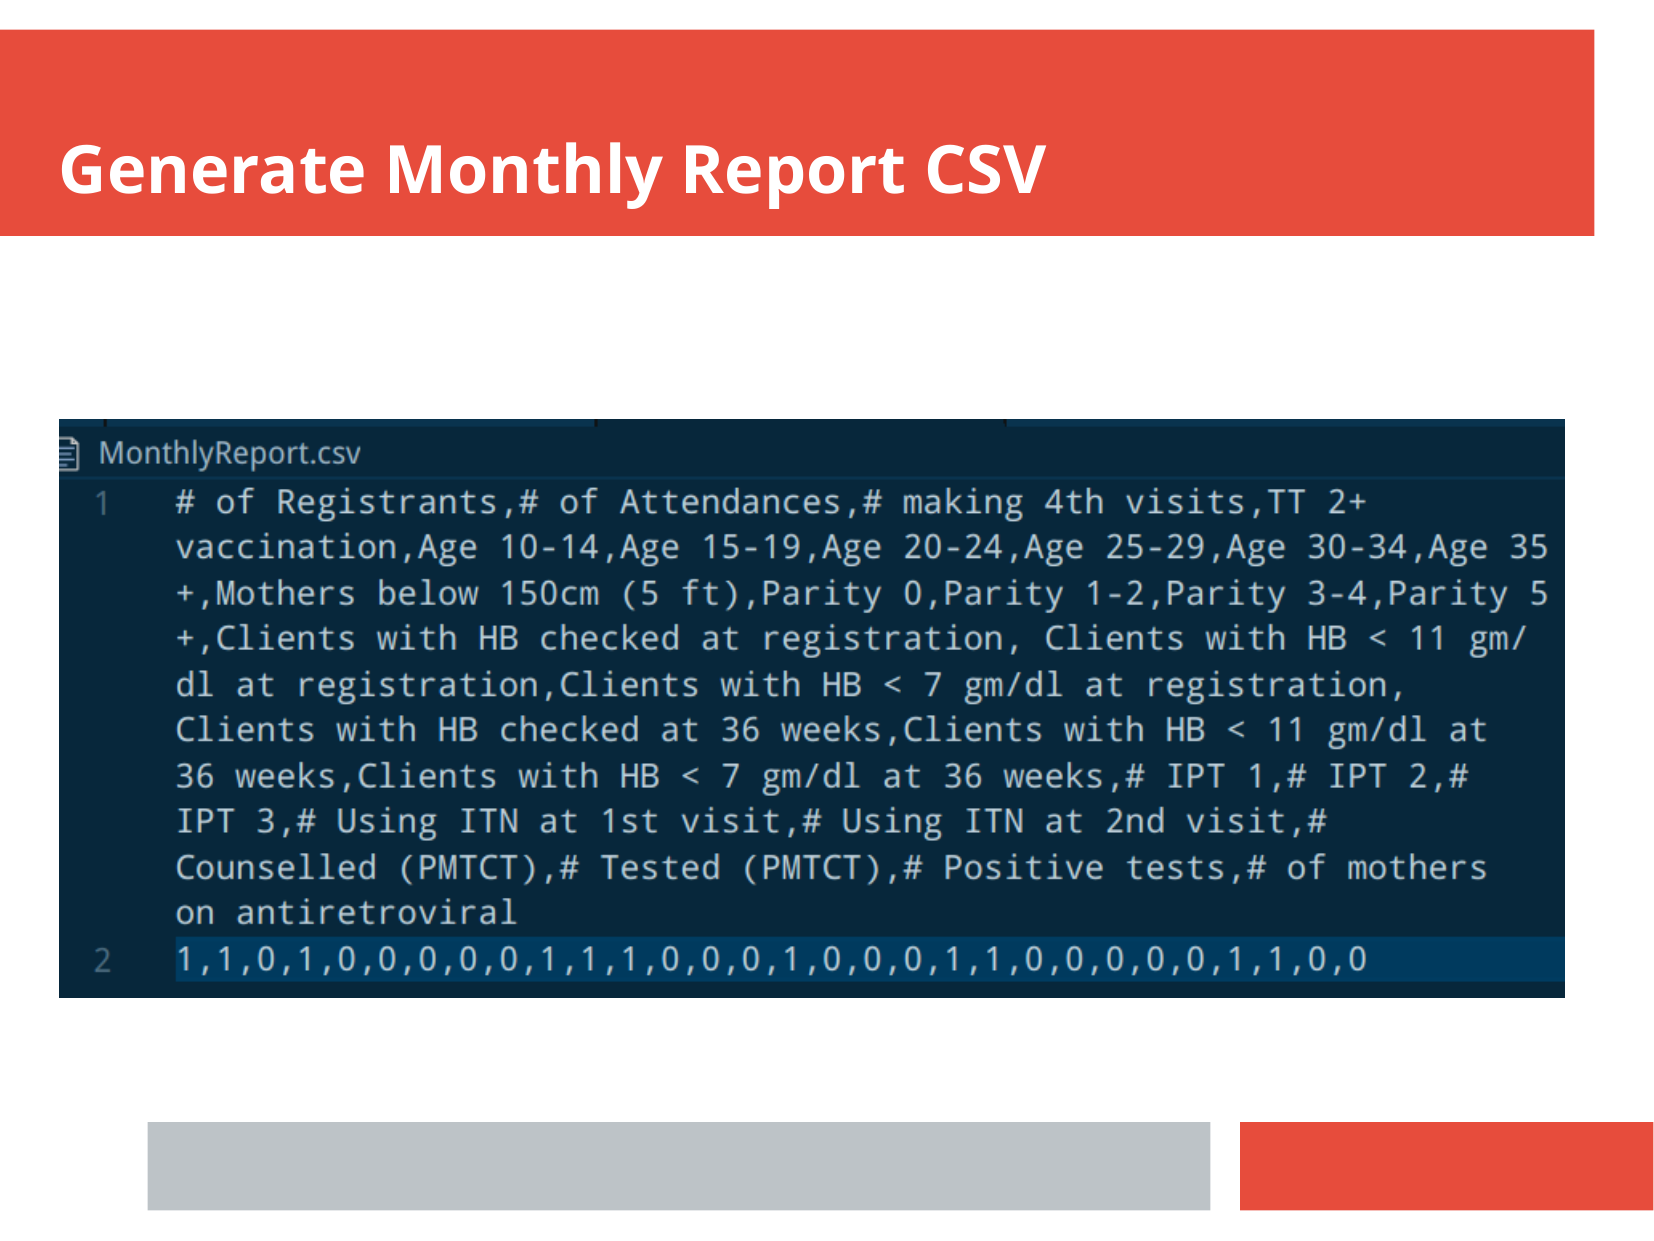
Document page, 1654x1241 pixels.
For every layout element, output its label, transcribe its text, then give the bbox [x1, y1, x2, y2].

picture [58, 418, 1565, 999]
text_box Generate Monthly Report CSV [59, 59, 1595, 207]
